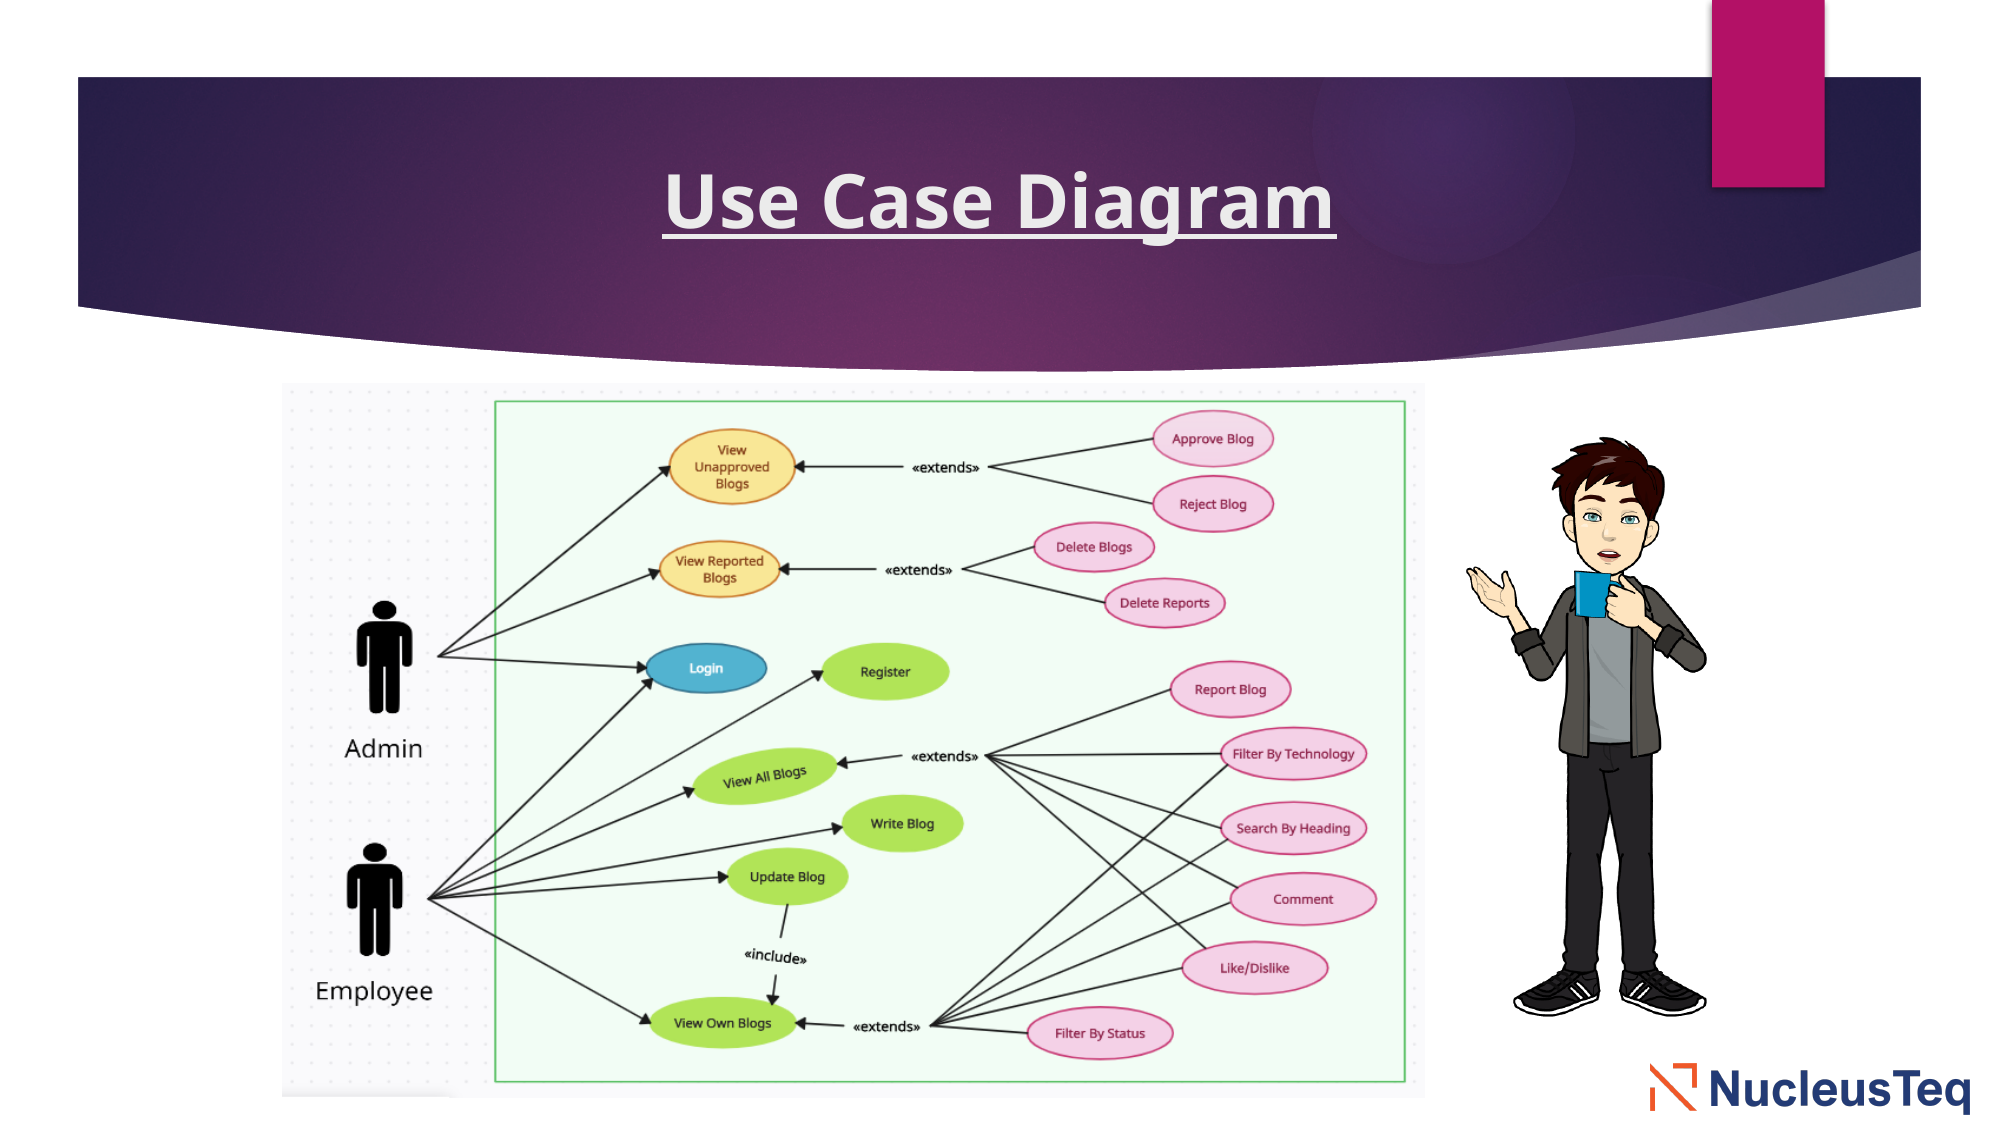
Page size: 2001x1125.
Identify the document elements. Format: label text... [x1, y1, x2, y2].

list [281, 383, 1426, 1098]
picture [1649, 1063, 1970, 1115]
picture [1455, 432, 1715, 1021]
text_box Use Case Diagram [77, 140, 1923, 257]
